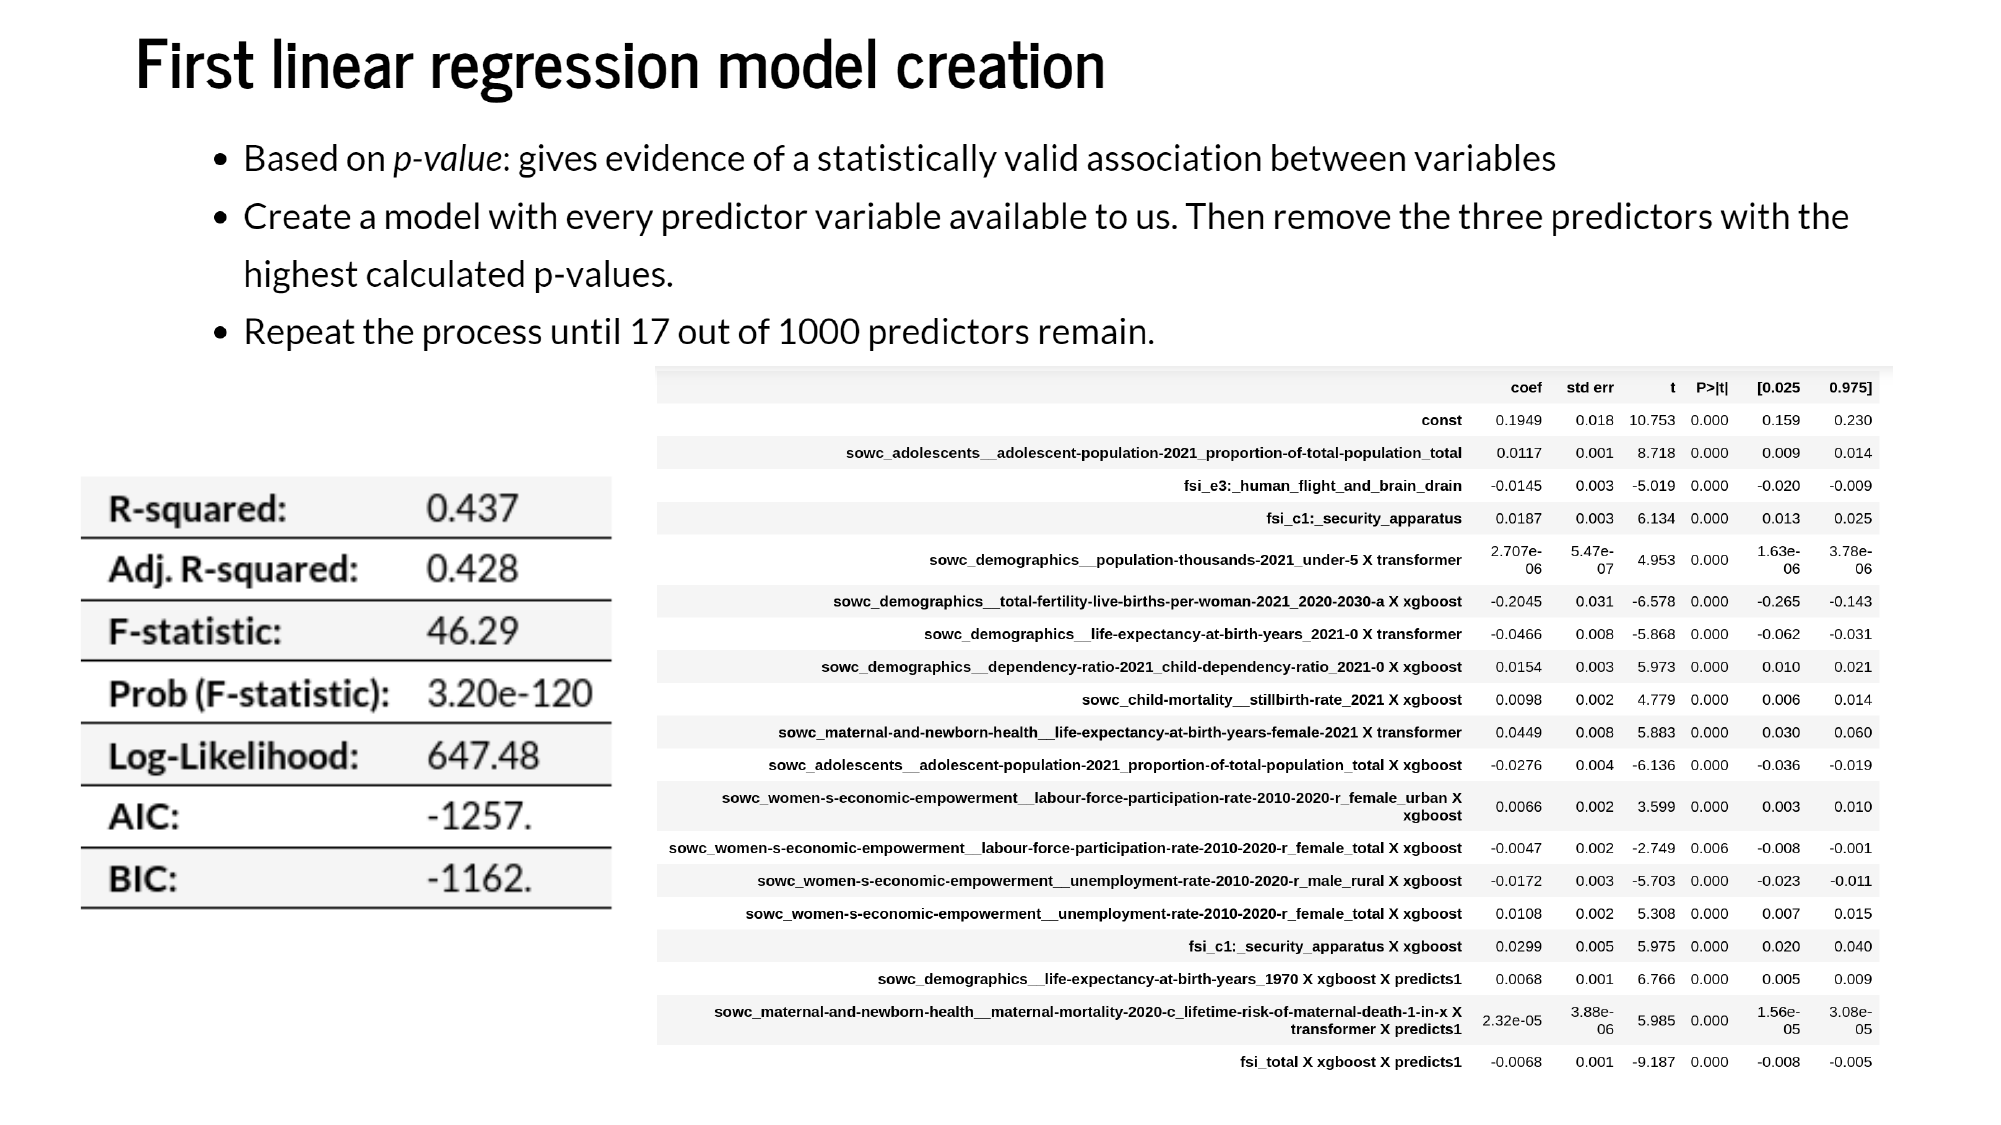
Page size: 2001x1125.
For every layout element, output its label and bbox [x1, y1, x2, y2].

text_box [80, 475, 624, 914]
text_box [655, 366, 1893, 1082]
picture [122, 13, 1878, 367]
